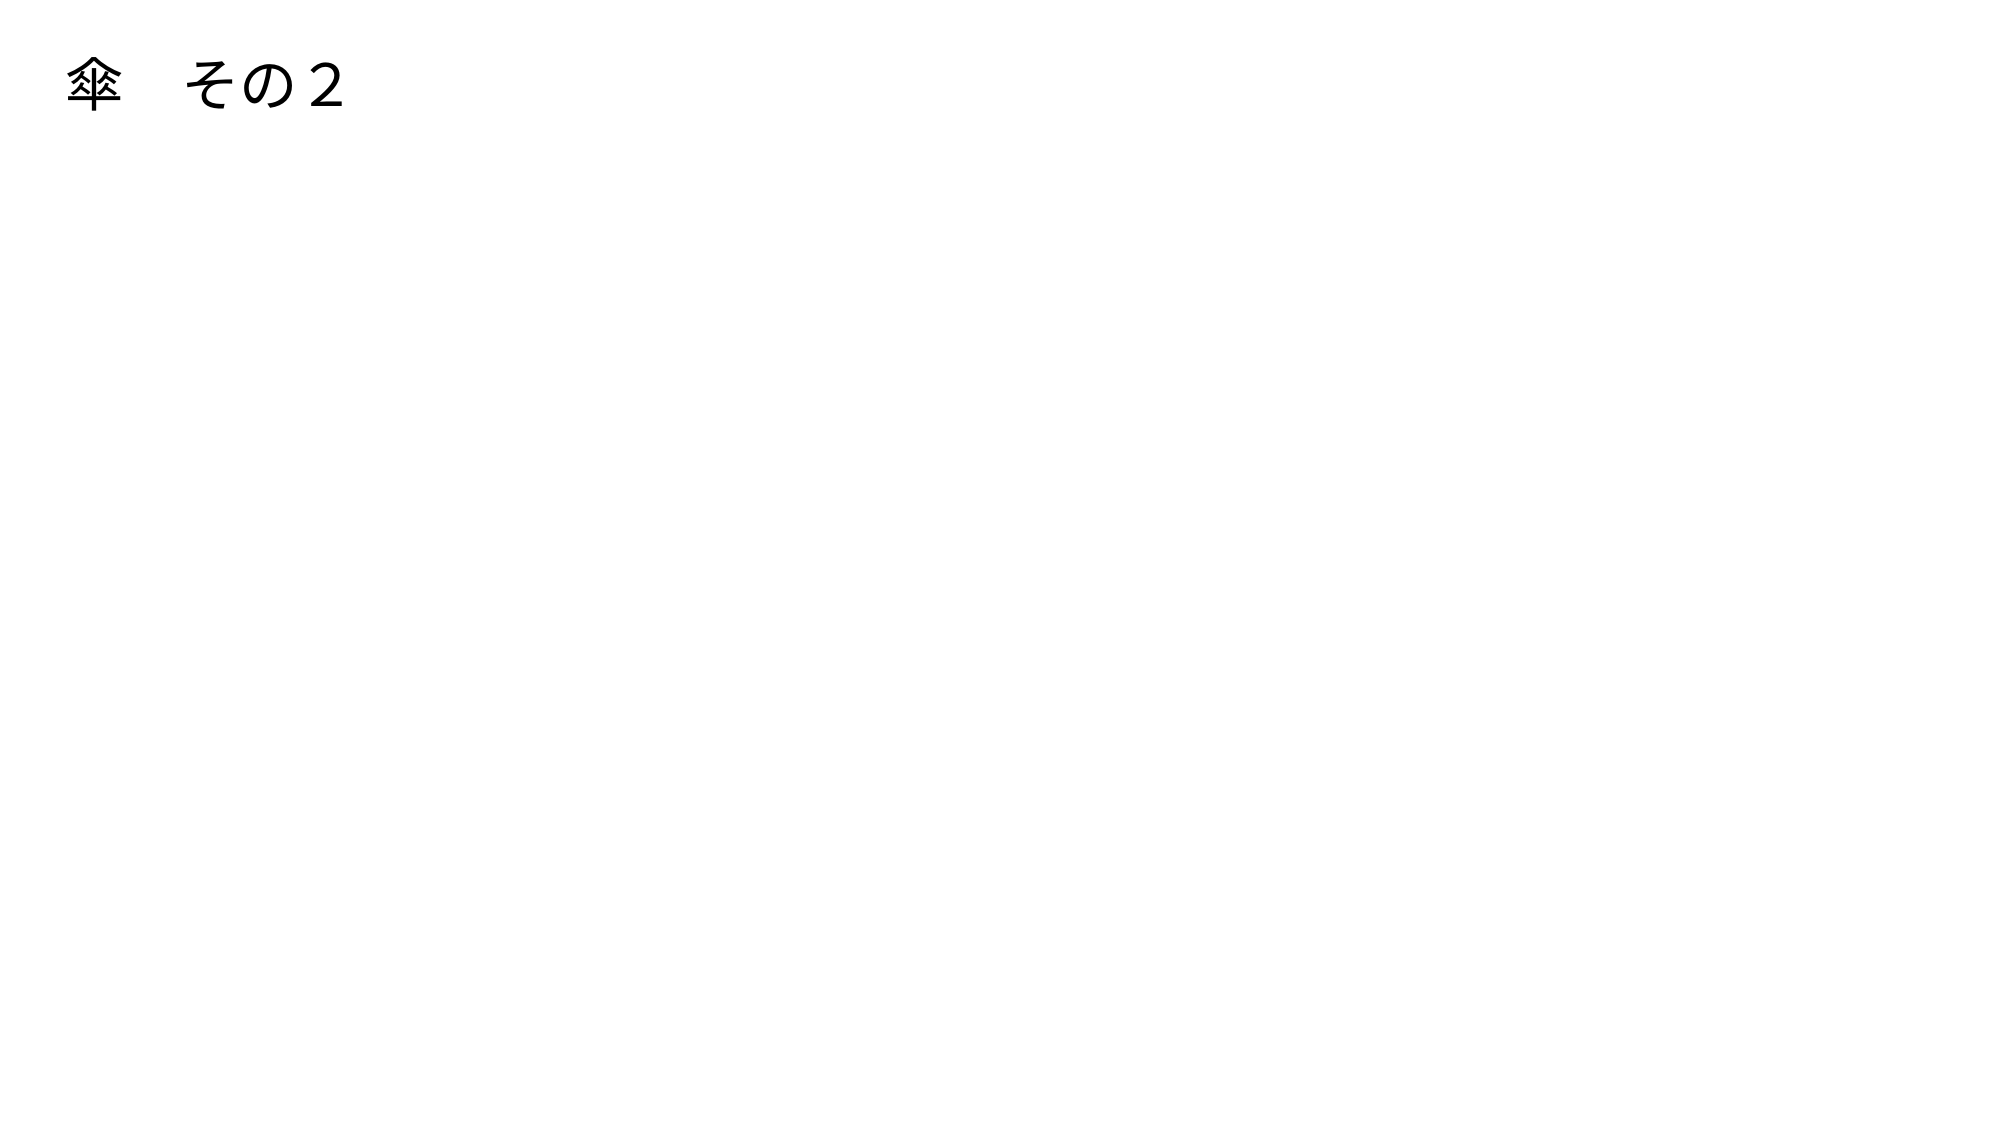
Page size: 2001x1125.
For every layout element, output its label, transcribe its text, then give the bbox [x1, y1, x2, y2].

list 傘 その２ [50, 48, 1941, 1080]
